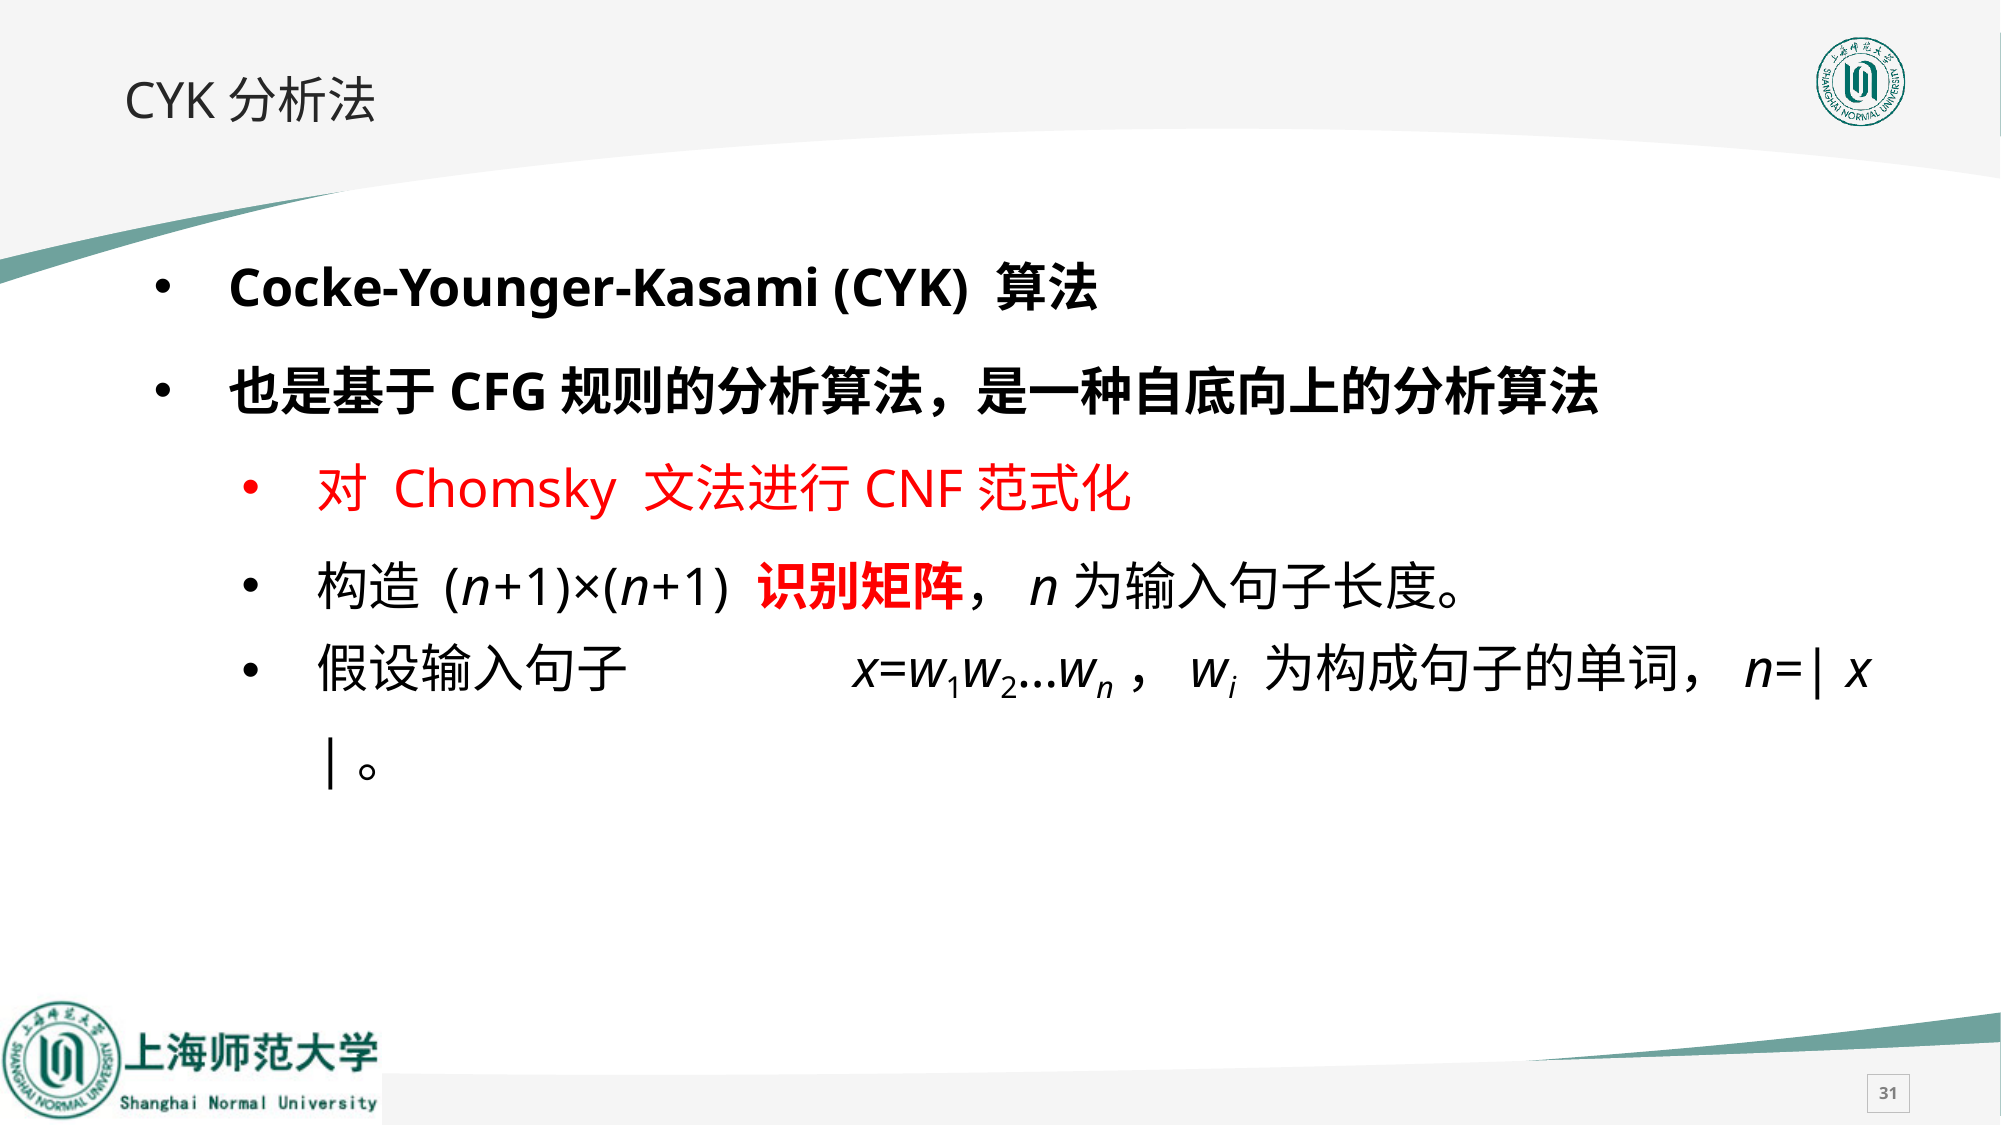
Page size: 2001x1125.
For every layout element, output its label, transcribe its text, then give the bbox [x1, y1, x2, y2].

text_box Cocke-Younger-Kasami (CYK) 算法 也是基于CFG规则的分析算法，是一种自底向上的分析算法 对 Chomsky 文法进行CNF范式化 构造 (n+1)×(n+1) 识别矩阵，n为输入句子长度。 假设输入句子 x=w1w2…wn，wi 为构成句子的单词，n=| x |。 [145, 212, 1935, 789]
picture [1812, 33, 1909, 130]
picture [0, 981, 382, 1125]
title CYK分析法 [110, 68, 1890, 237]
